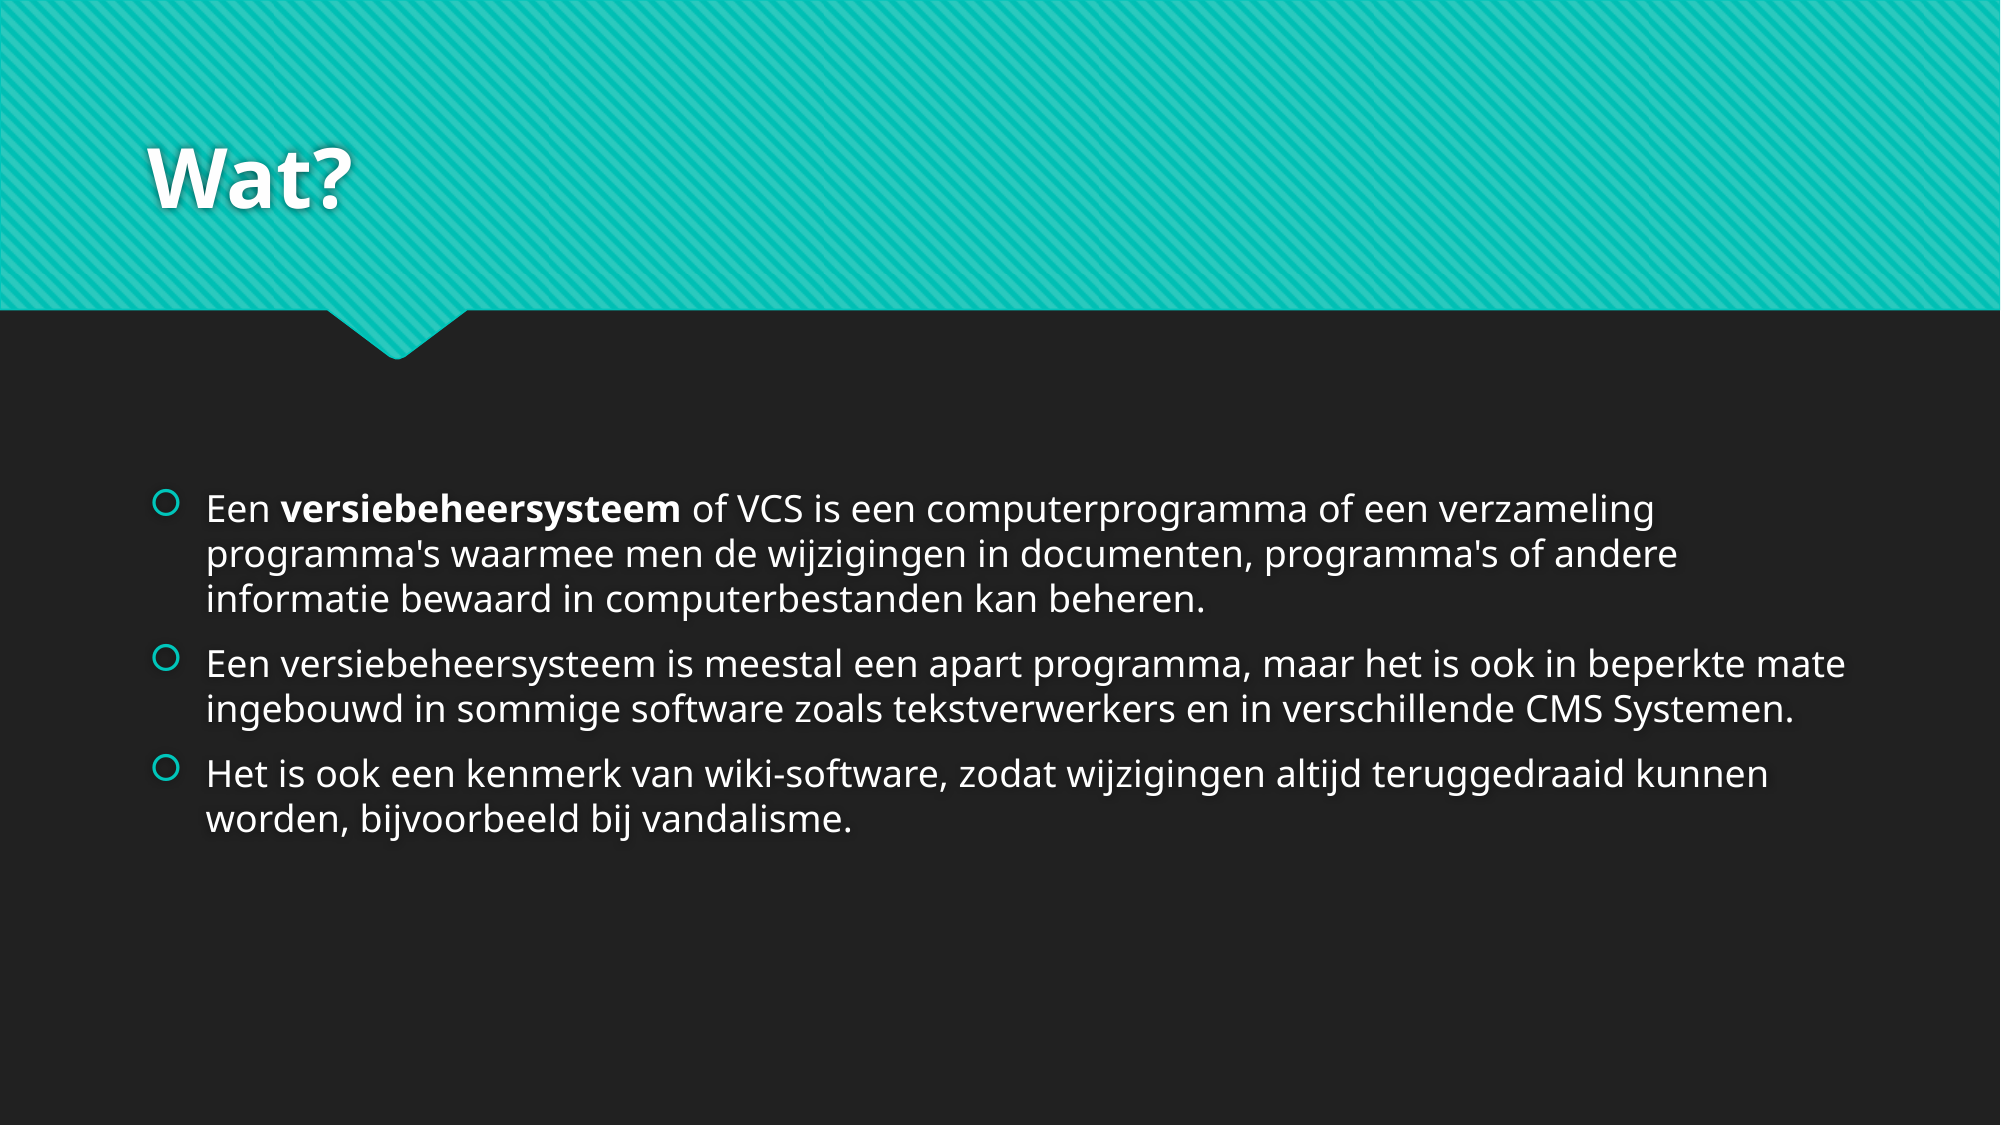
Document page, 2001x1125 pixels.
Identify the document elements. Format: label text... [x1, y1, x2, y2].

title Wat? [132, 73, 1868, 233]
list Een versiebeheersysteem of VCS is een computerprogramma of een verzameling programma's waarmee men de wijzigingen in documenten, programma's of andere informatie bewaard in computerbestanden kan beheren. Een versiebeheersysteem is meestal een apart programma, maar het is ook in beperkte mate ingebouwd in sommige software zoals tekstverwerkers en in verschillende CMS Systemen. Het is ook een kenmerk van wiki-software, zodat wijzigingen altijd teruggedraaid kunnen worden, bijvoorbeeld bij vandalisme. [134, 364, 1866, 962]
